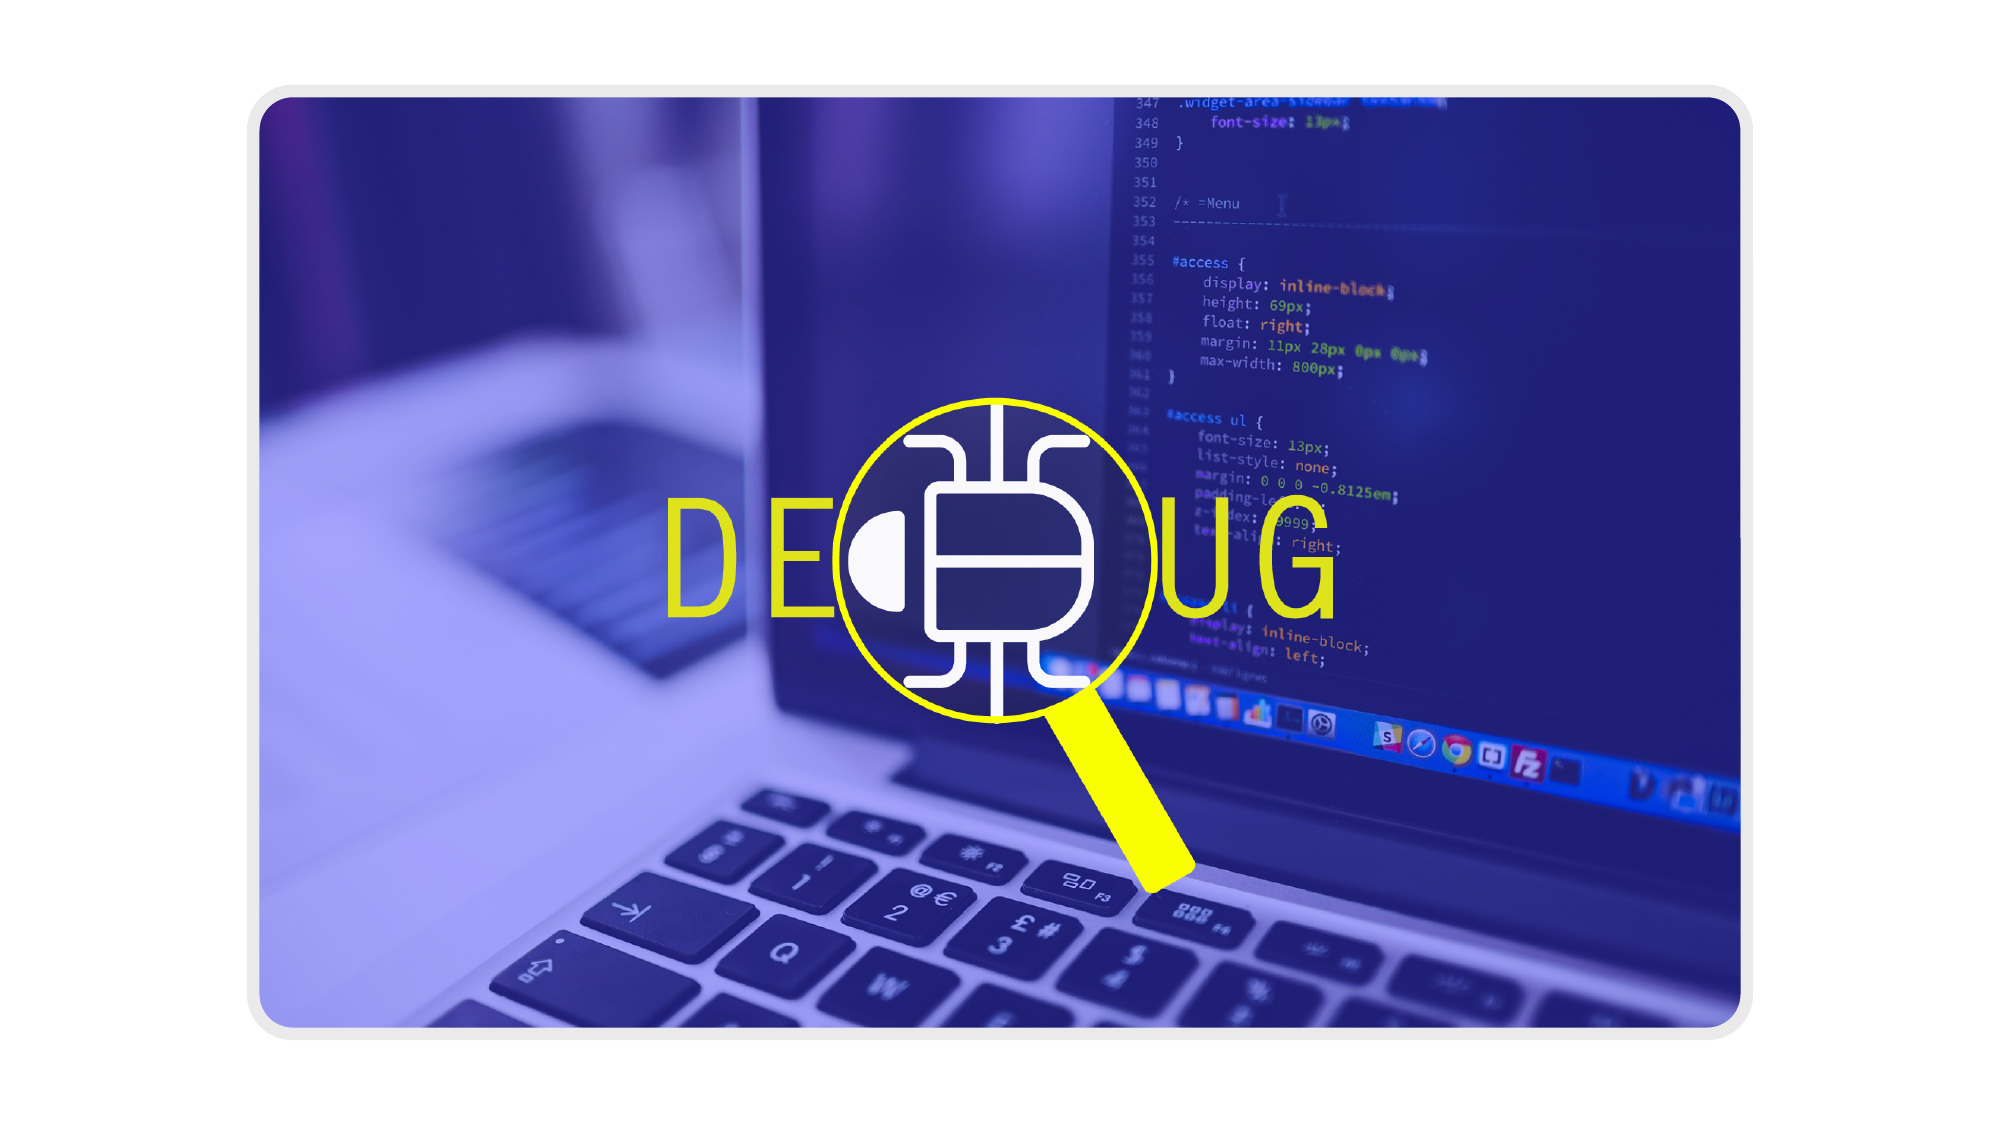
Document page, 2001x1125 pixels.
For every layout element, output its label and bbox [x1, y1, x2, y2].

picture [253, 90, 1747, 1034]
